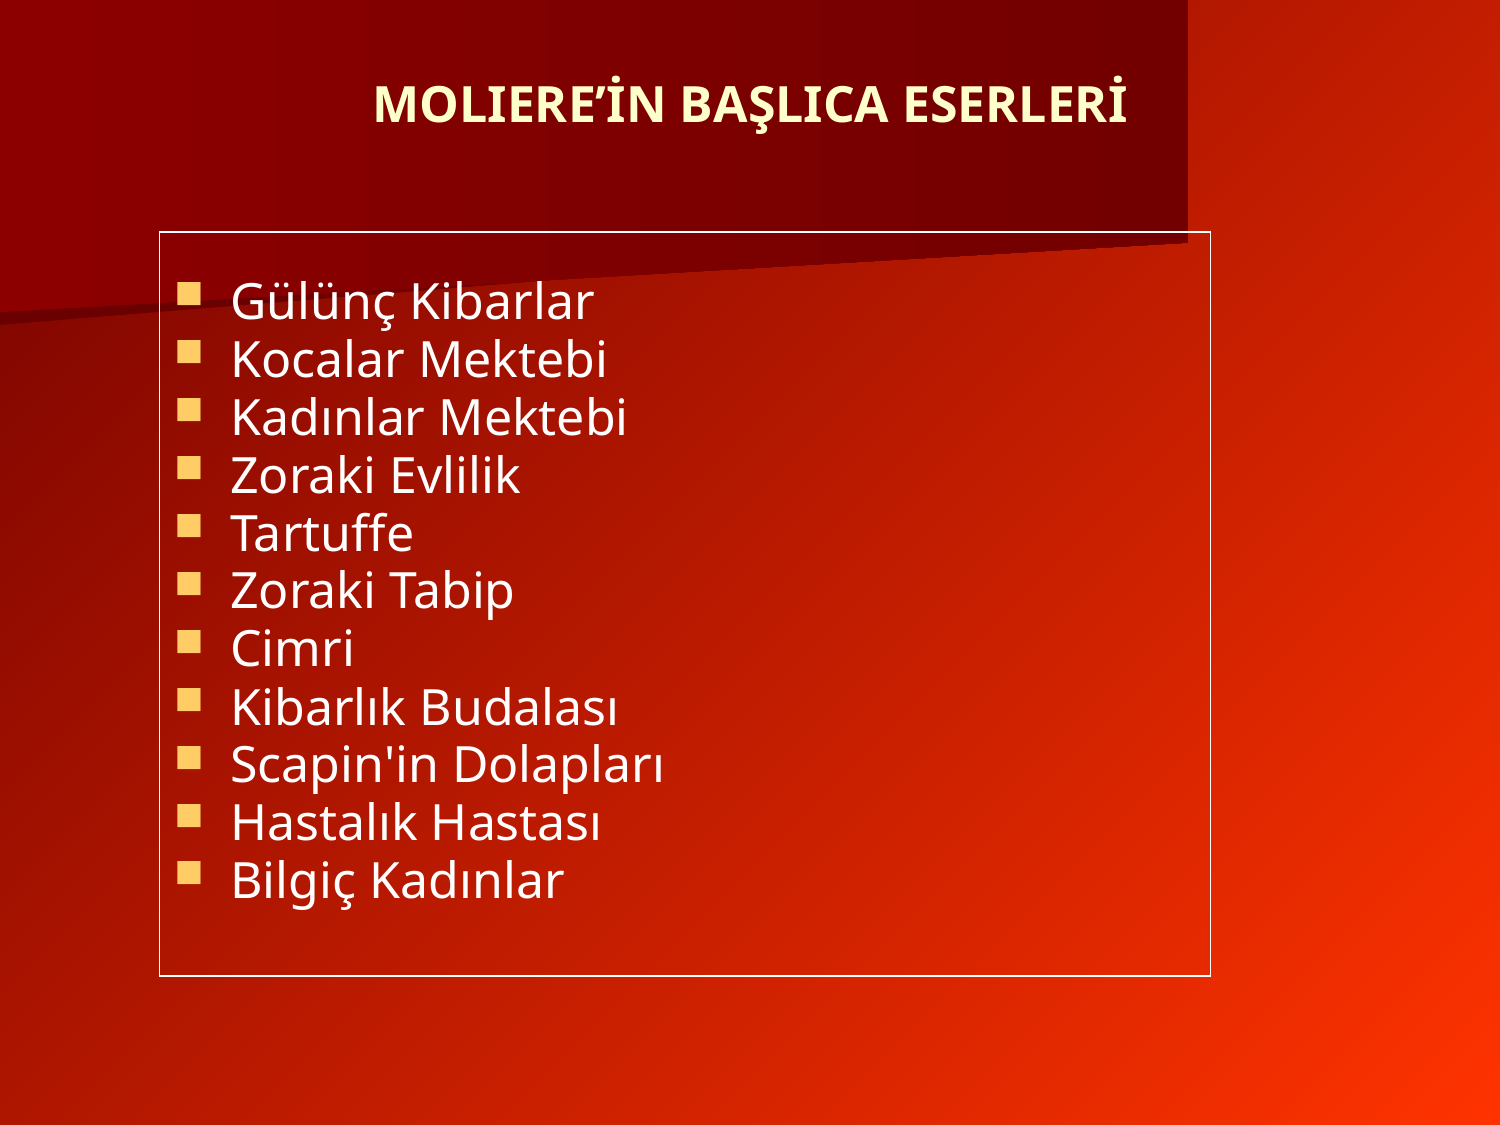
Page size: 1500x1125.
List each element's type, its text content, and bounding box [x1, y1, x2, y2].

text_box Gülünç Kibarlar Kocalar Mektebi Kadınlar Mektebi Zoraki Evlilik Tartuffe Zoraki Tabip Cimri Kibarlık Budalası Scapin'in Dolapları Hastalık Hastası Bilgiç Kadınlar [159, 231, 1211, 977]
title MOLIERE’İN BAŞLICA ESERLERİ [74, 44, 1426, 162]
